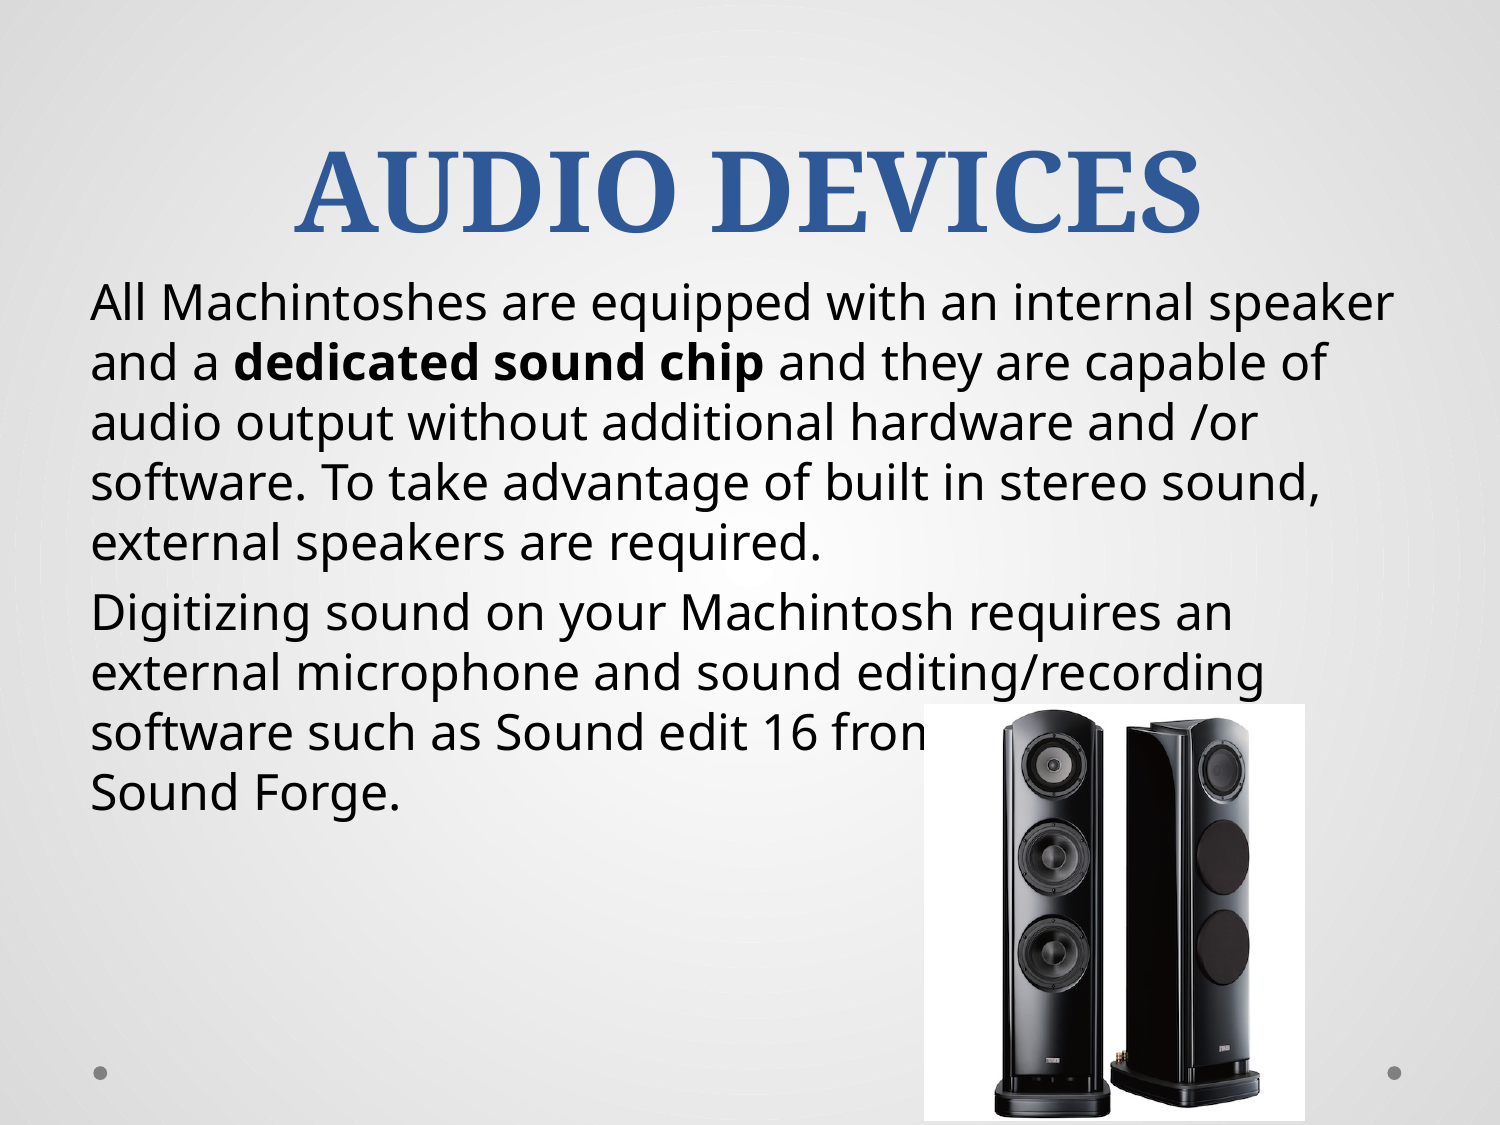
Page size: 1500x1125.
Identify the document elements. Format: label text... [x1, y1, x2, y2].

picture [924, 704, 1305, 1121]
title AUDIO DEVICES [75, 0, 1425, 262]
list All Machintoshes are equipped with an internal speaker and a dedicated sound chip and they are capable of audio output without additional hardware and /or software. To take advantage of built in stereo sound, external speakers are required. Digitizing sound on your Machintosh requires an external microphone and sound editing/recording software such as Sound edit 16 from Macromedia, Sound Forge. [75, 262, 1425, 1005]
